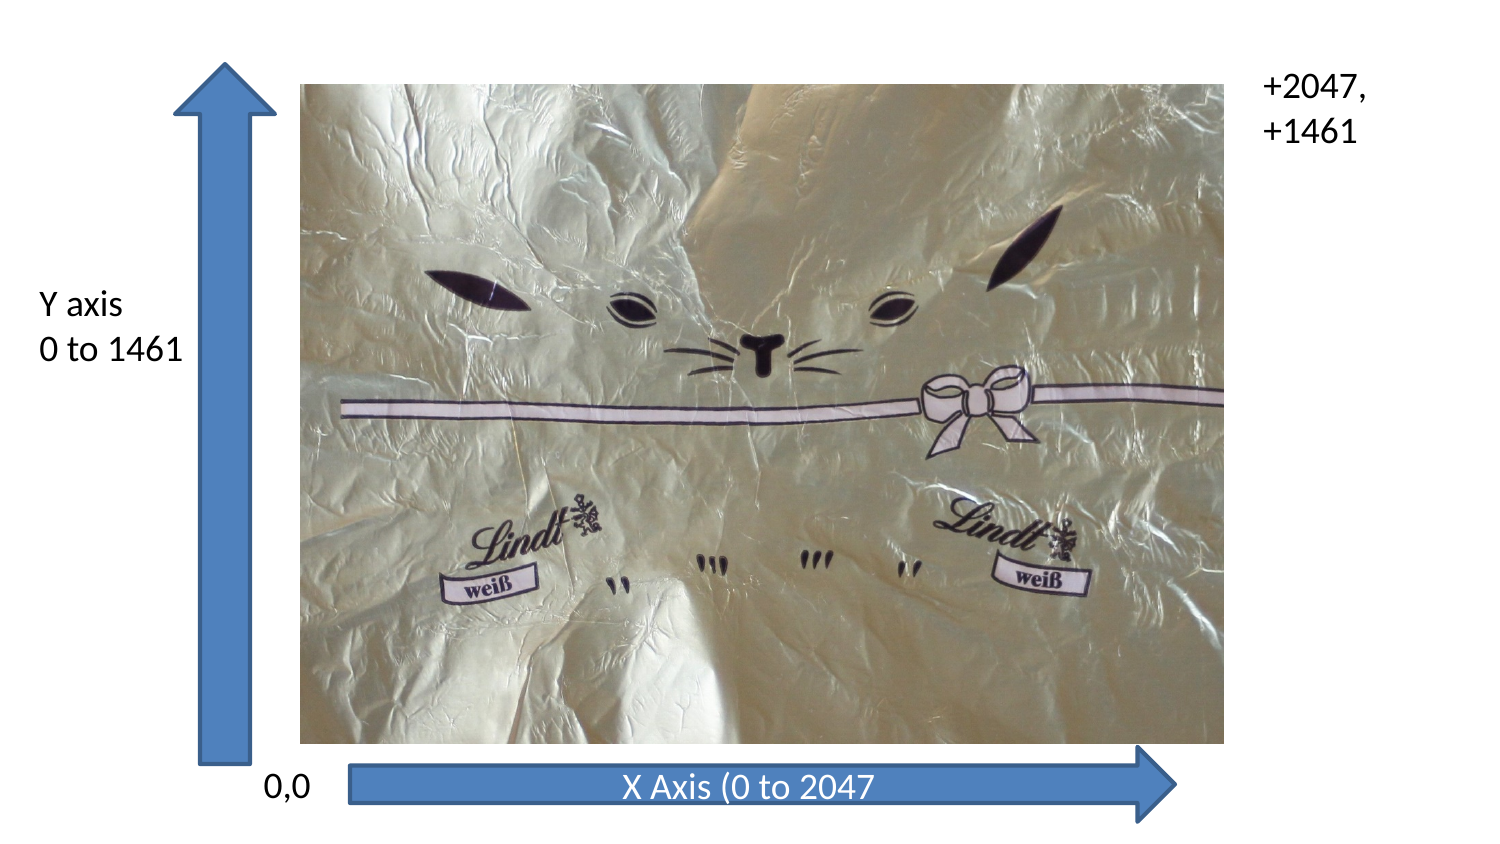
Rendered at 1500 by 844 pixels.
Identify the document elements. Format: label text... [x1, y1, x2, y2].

text_box 0,0 [248, 754, 349, 814]
picture [299, 84, 1224, 744]
text_box Y axis 0 to 1461 [24, 271, 199, 377]
text_box +2047, +1461 [1248, 54, 1388, 159]
text_box X Axis (0 to 2047 [349, 752, 1178, 824]
text_box [173, 61, 277, 767]
